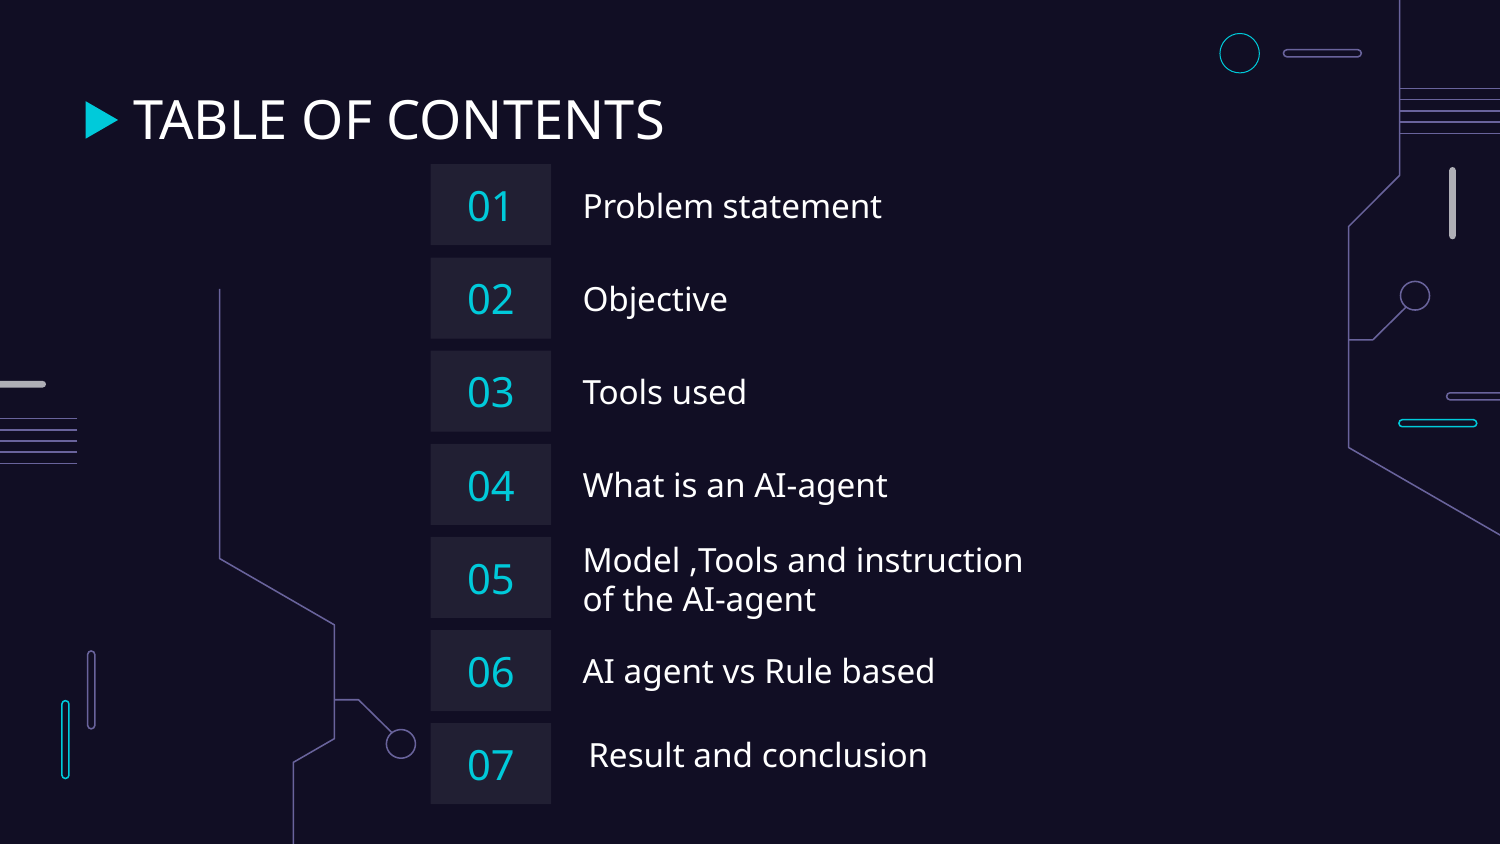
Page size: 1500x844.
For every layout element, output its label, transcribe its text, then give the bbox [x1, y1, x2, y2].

title 01 [430, 164, 552, 246]
subtitle Model ,Tools and instruction of the AI-agent [567, 558, 1353, 639]
title 02 [430, 257, 552, 339]
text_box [219, 288, 416, 844]
title 06 [430, 630, 552, 712]
title TABLE OF CONTENTS [118, 70, 1382, 165]
subtitle AI agent vs Rule based [567, 630, 1014, 711]
subtitle Objective [567, 257, 1014, 339]
text_box Result and conclusion [573, 714, 1020, 795]
subtitle What is an AI-agent [567, 444, 1014, 525]
title 05 [430, 536, 552, 618]
text_box 07 [430, 723, 552, 805]
subtitle Tools used [567, 351, 1014, 432]
subtitle Problem statement [567, 164, 1014, 246]
title 03 [430, 350, 552, 432]
title 04 [430, 443, 552, 525]
